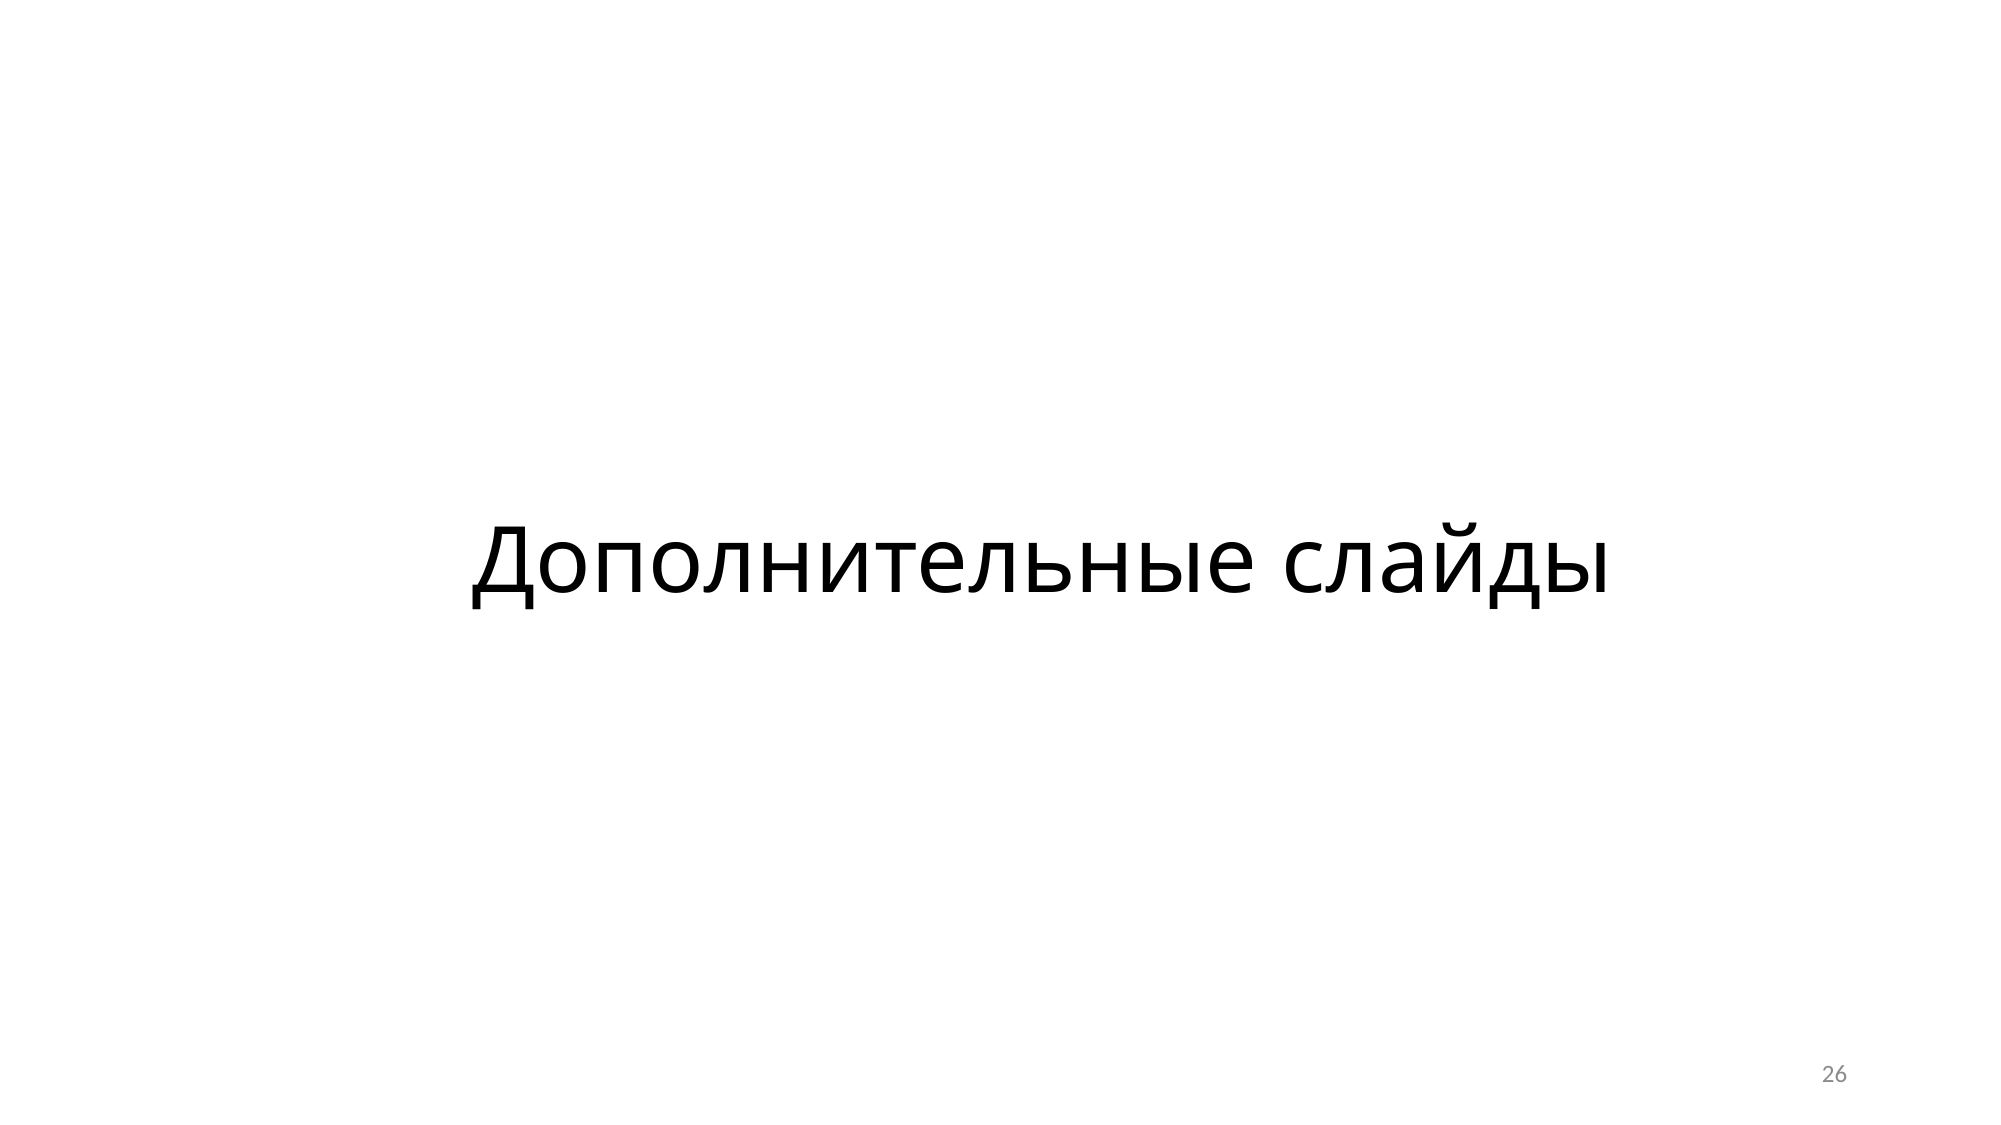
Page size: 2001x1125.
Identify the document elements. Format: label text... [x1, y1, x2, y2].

title Дополнительные слайды [180, 453, 1906, 672]
slide_number 26 [1412, 1042, 1863, 1103]
